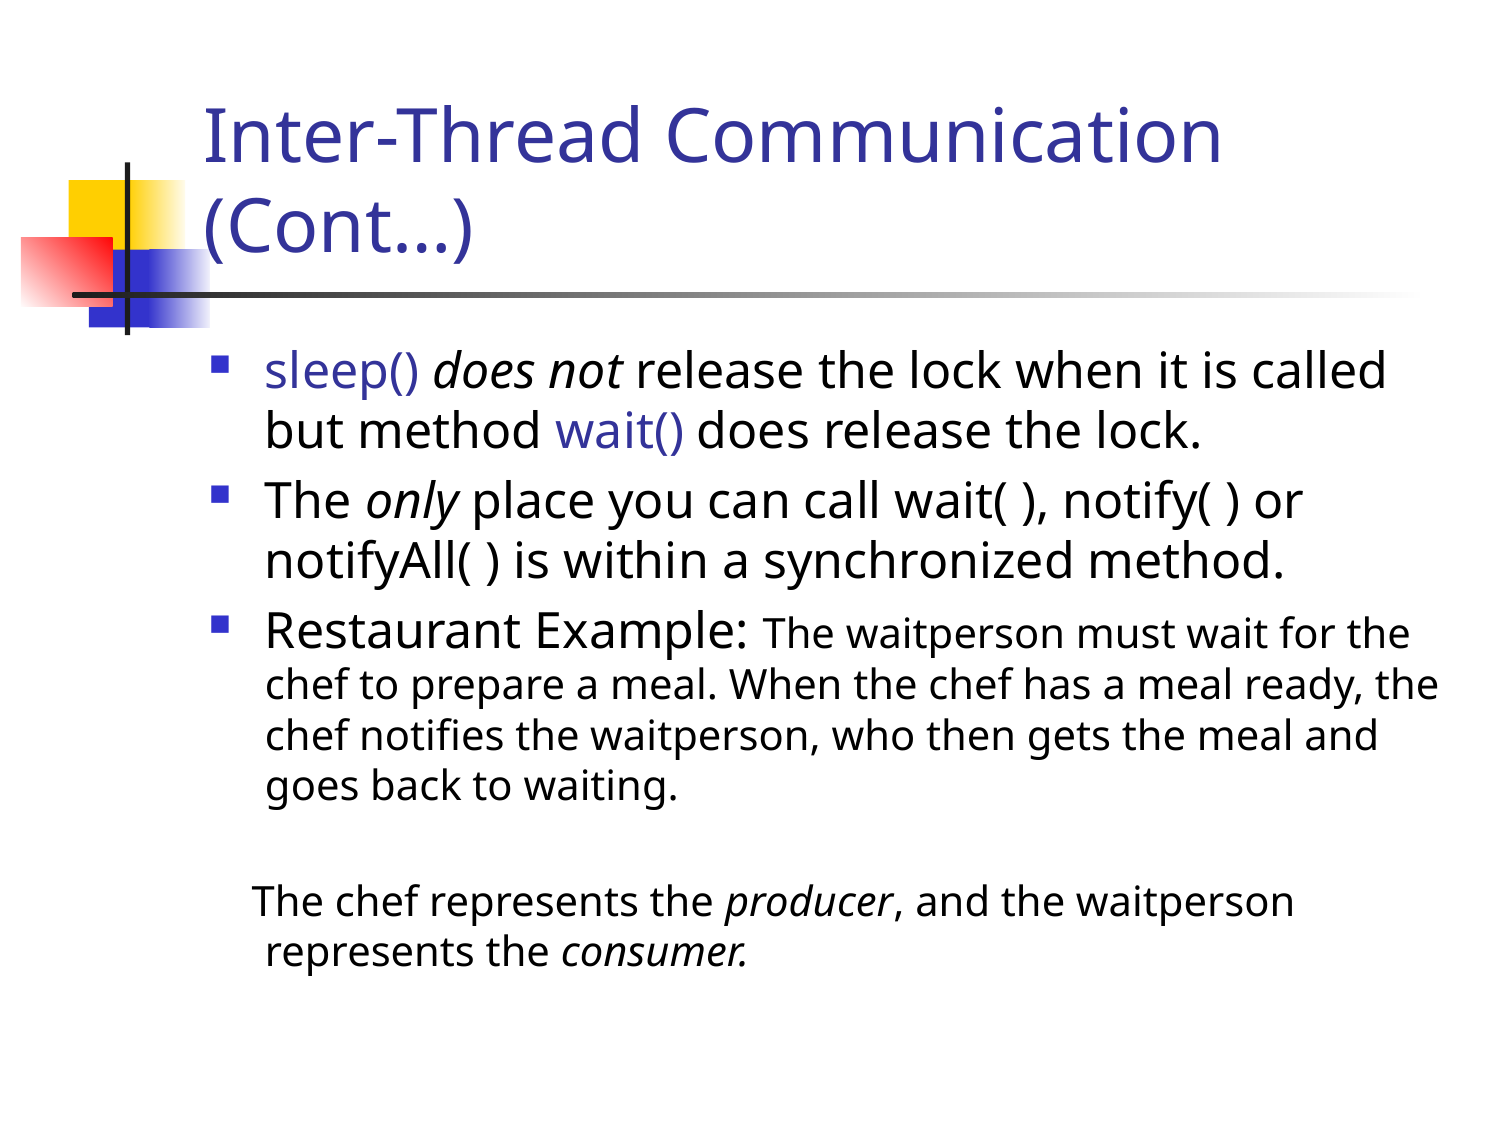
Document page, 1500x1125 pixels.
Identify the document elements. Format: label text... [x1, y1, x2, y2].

title Inter-Thread Communication (Cont…) [188, 34, 1468, 276]
list sleep() does not release the lock when it is called but method wait() does release the lock. The only place you can call wait( ), notify( ) or notifyAll( ) is within a synchronized method. Restaurant Example: The waitperson must wait for the chef to prepare a meal. When the chef has a meal ready, the chef notifies the waitperson, who then gets the meal and goes back to waiting. The chef represents the producer, and the waitperson represents the consumer. [193, 330, 1470, 1007]
